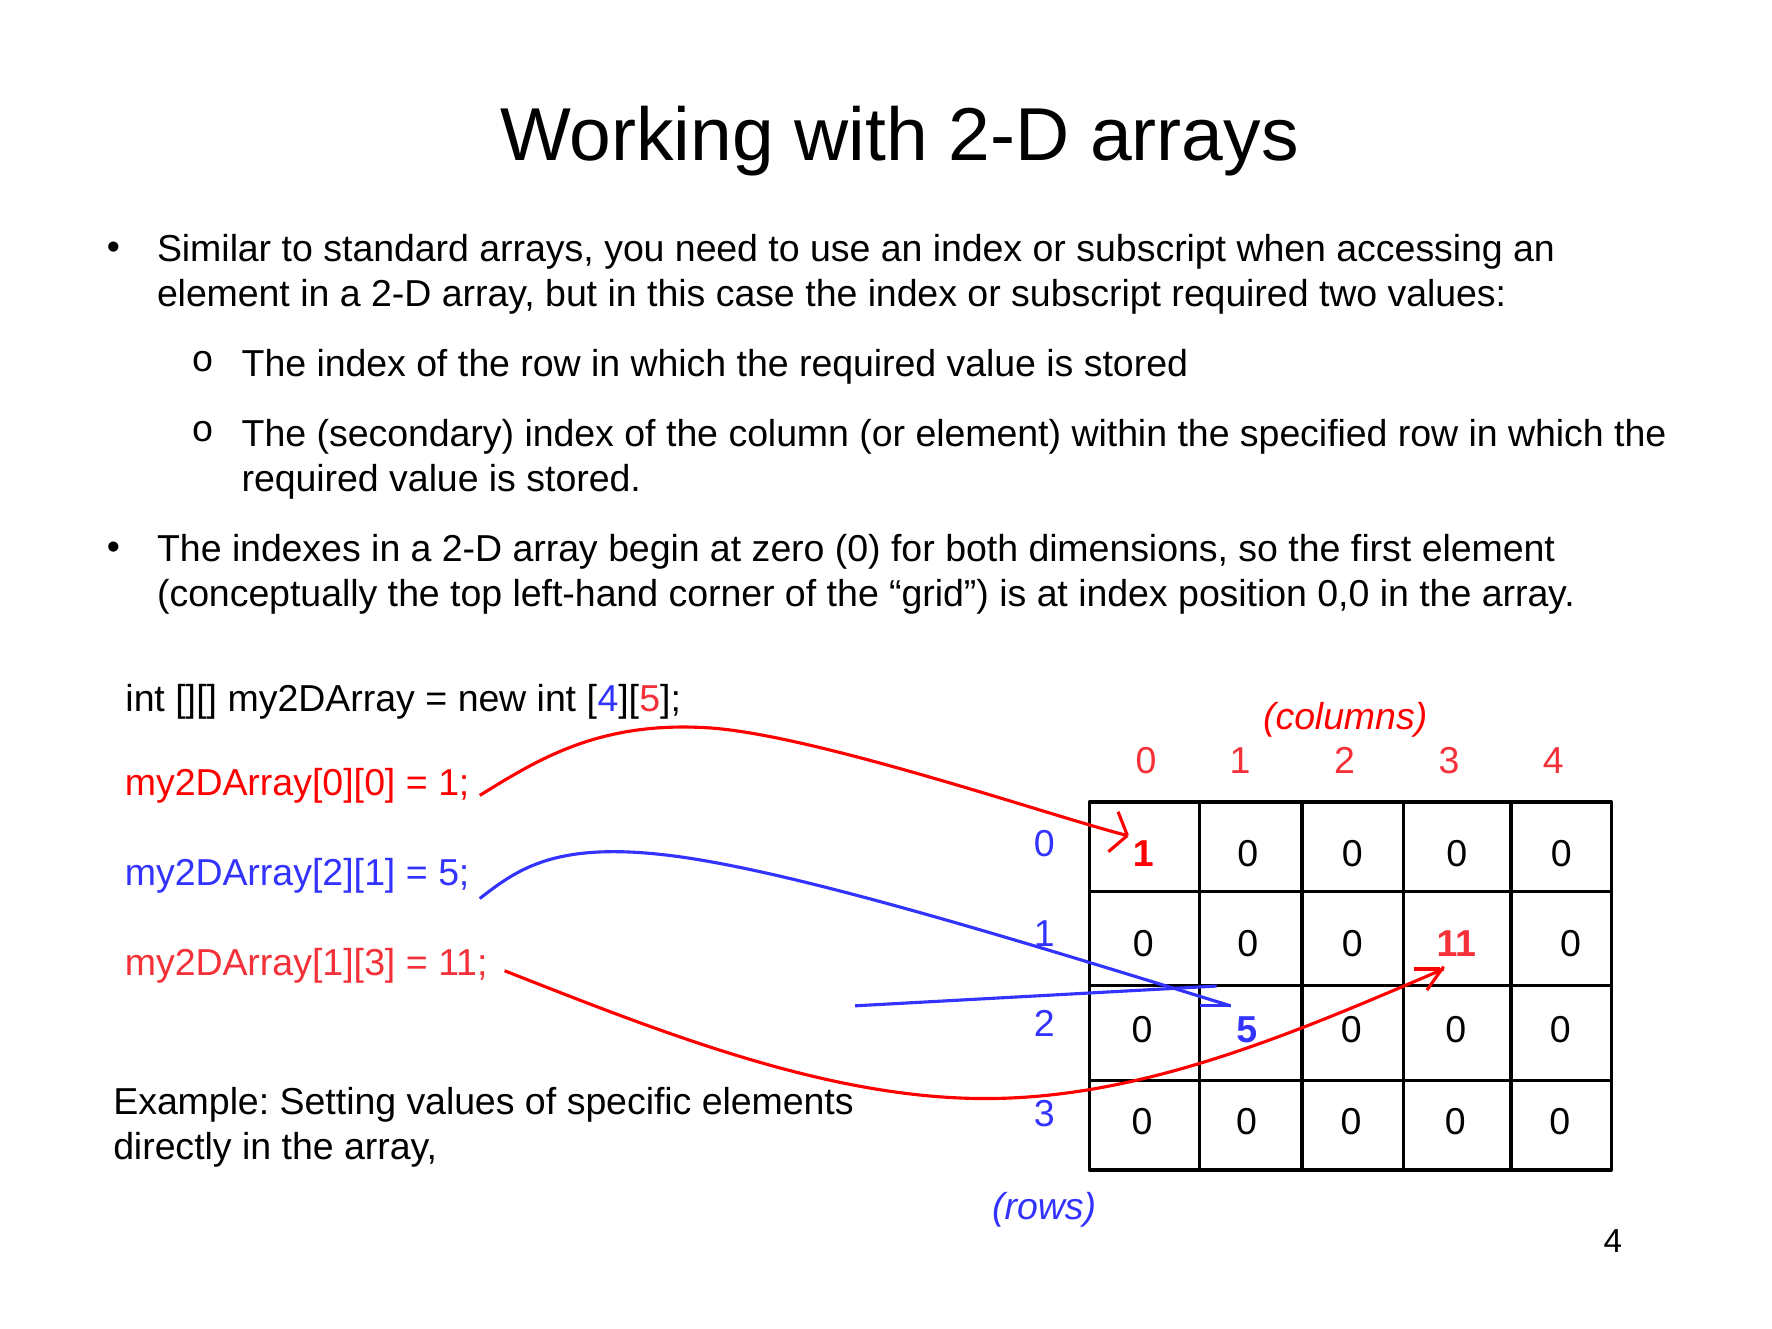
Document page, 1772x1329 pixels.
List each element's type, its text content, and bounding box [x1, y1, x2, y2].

text_box my2DArray[0][0] = 1; my2DArray[2][1] = 5; my2DArray[1][3] = 11; [109, 751, 503, 991]
text_box Similar to standard arrays, you need to use an index or subscript when accessing an element in a 2-D array, but in this case the index or subscript required two values: The index of the row in which the required value is stored The (secondary) index of the column (or element) within the specified row in which the required value is stored. The indexes in a 2-D array begin at zero (0) for both dimensions, so the first element (conceptually the top left-hand corner of the “grid”) is at index position 0,0 in the array. [90, 215, 1695, 623]
text_box [504, 969, 971, 1099]
text_box Example: Setting values of specific elements directly in the array, [98, 1069, 875, 1174]
text_box [479, 851, 971, 969]
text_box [1216, 985, 1231, 1005]
title Working with 2-D arrays [118, 64, 1681, 198]
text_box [1117, 811, 1128, 834]
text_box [976, 684, 1612, 1235]
text_box int [][] my2DArray = new int [4][5]; [110, 666, 697, 727]
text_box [1426, 966, 1444, 991]
text_box [479, 727, 971, 826]
slide_number 4 [1269, 1210, 1640, 1300]
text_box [1108, 835, 1128, 852]
